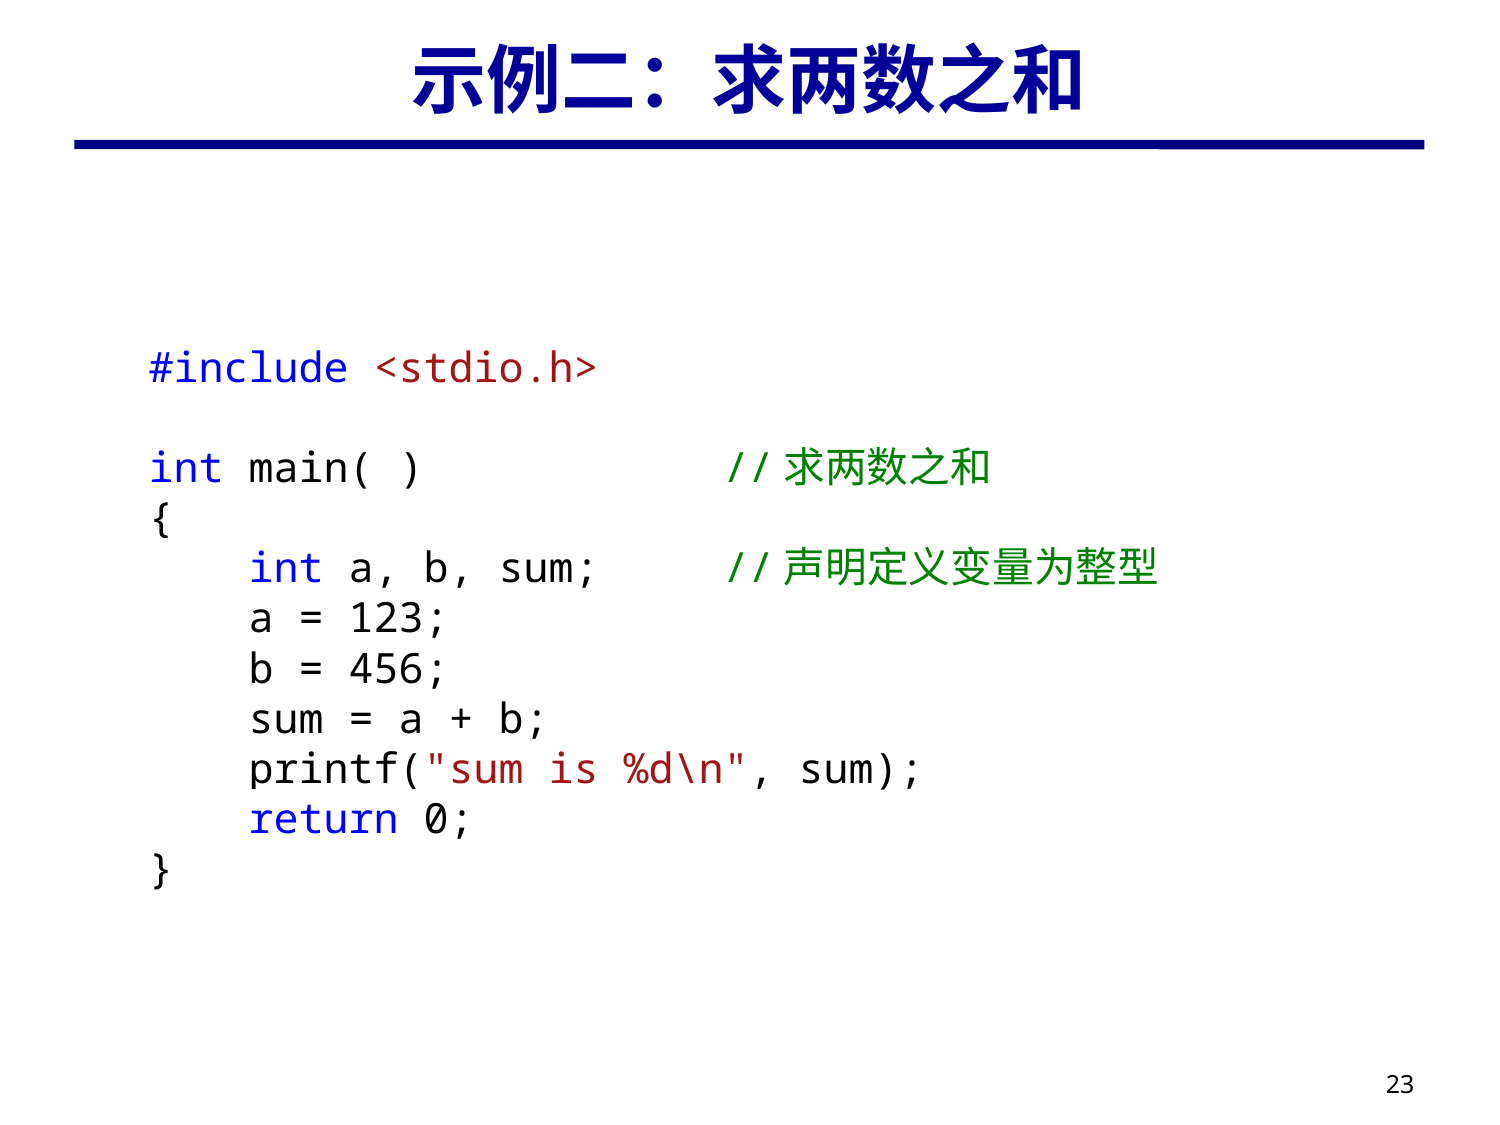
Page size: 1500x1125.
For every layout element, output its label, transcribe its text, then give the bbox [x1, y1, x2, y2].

text_box #include <stdio.h> int main( ) //求两数之和 { int a, b, sum; //声明定义变量为整型 a = 123; b = 456; sum = a + b; printf("sum is %d\n", sum); return 0; } [133, 333, 1324, 899]
title 示例二：求两数之和 [111, 12, 1387, 143]
